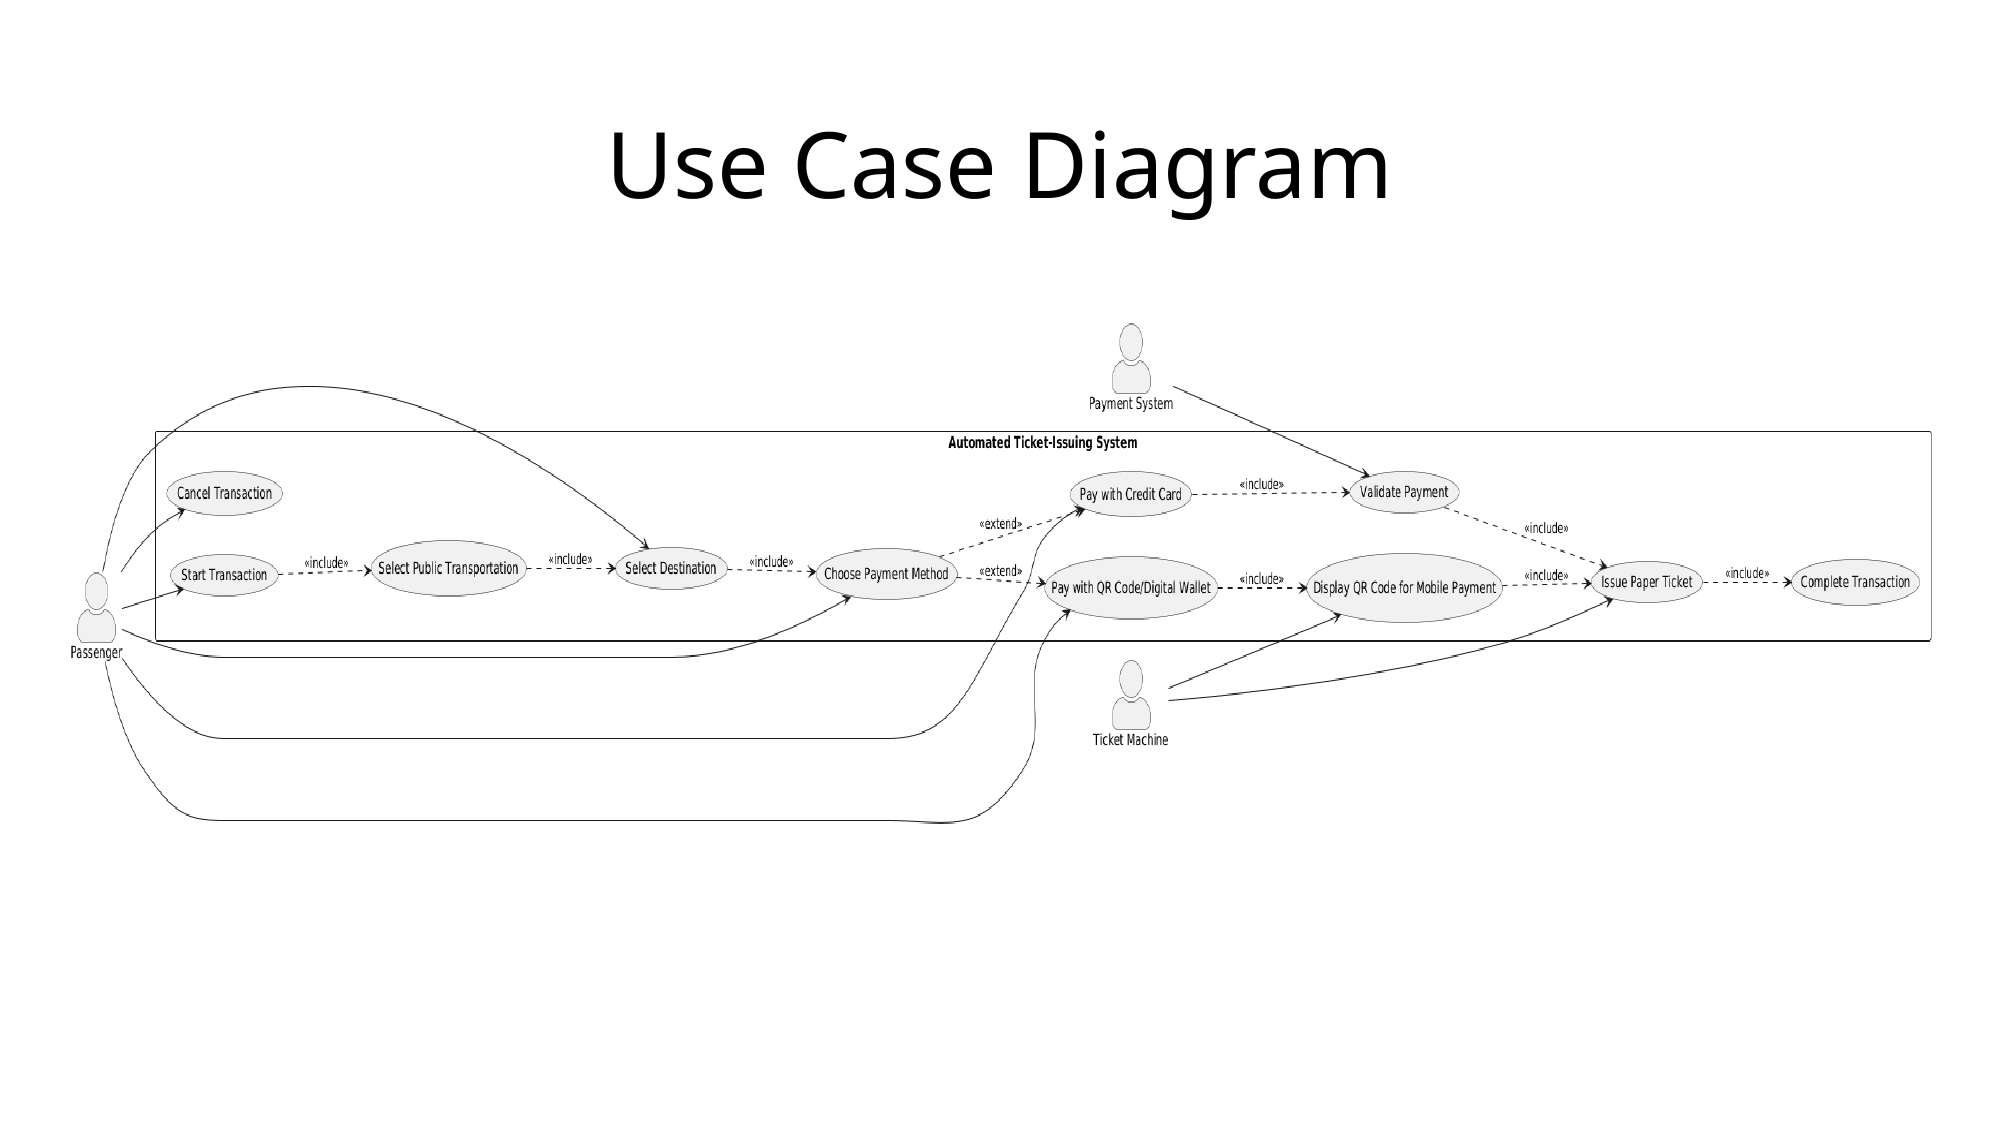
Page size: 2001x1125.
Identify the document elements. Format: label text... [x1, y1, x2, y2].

title Use Case Diagram [137, 59, 1863, 278]
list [66, 279, 1934, 846]
